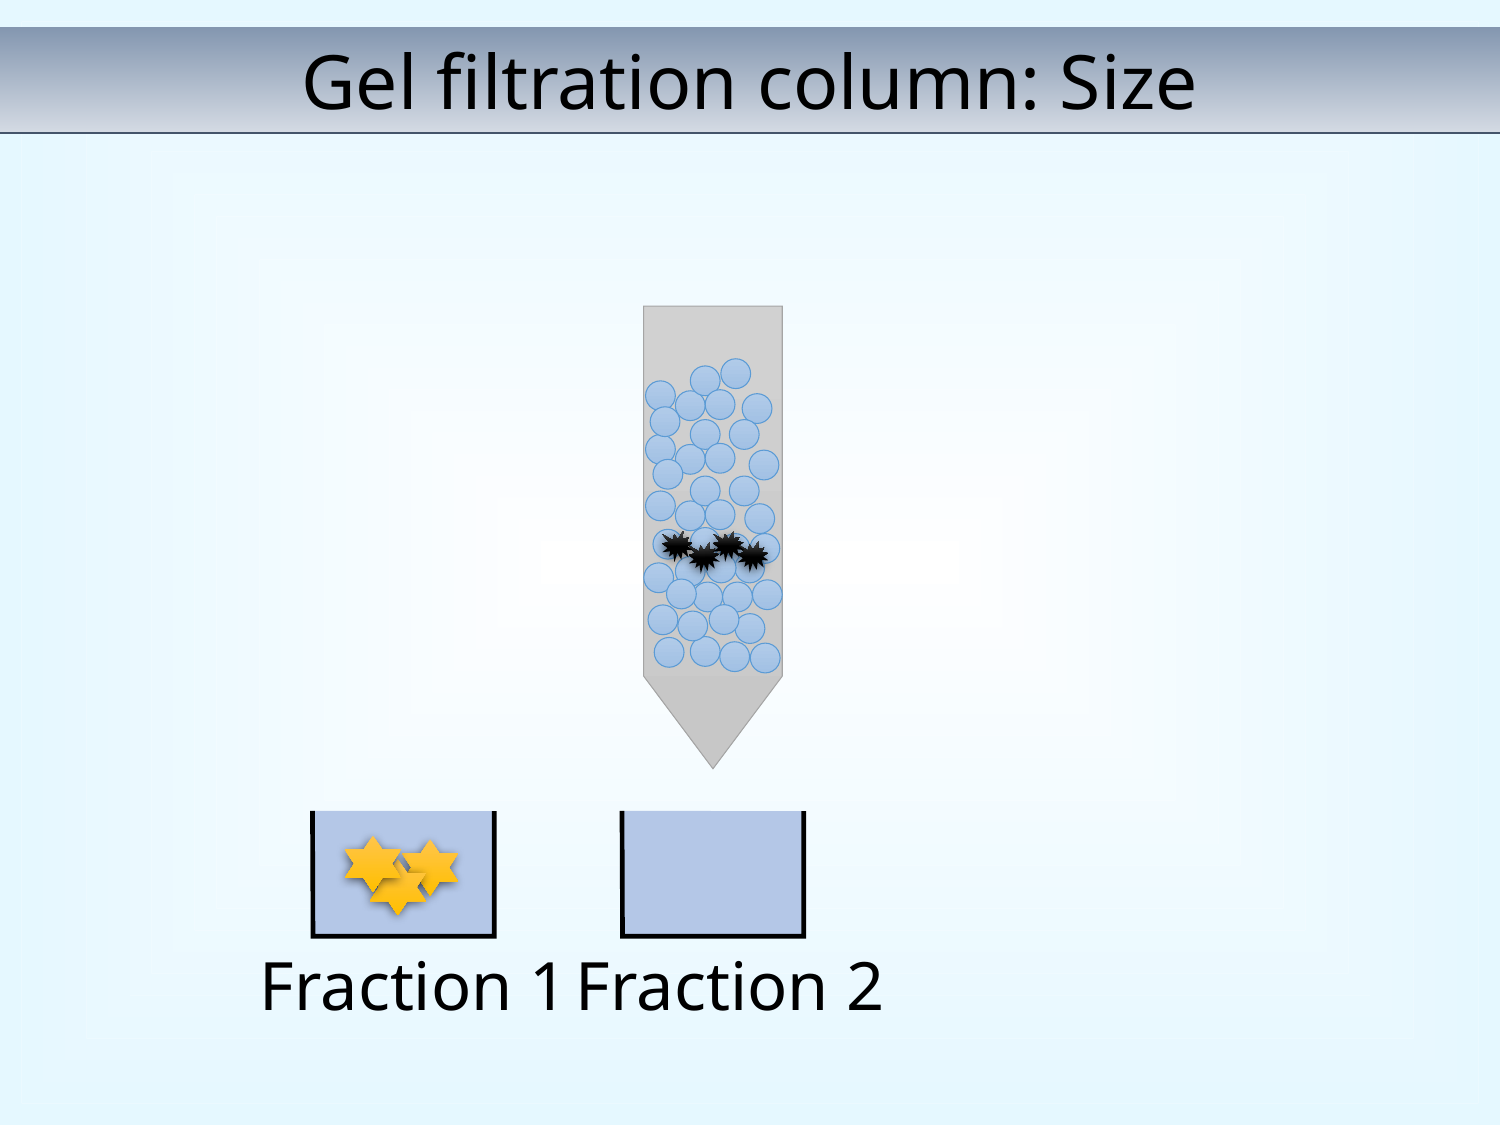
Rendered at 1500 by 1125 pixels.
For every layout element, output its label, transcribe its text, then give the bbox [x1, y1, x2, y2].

text_box Fraction 1 [259, 943, 569, 1024]
text_box Fraction 2 [575, 943, 885, 1024]
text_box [312, 810, 495, 937]
text_box [620, 810, 805, 938]
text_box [643, 306, 783, 769]
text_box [0, 27, 1500, 134]
